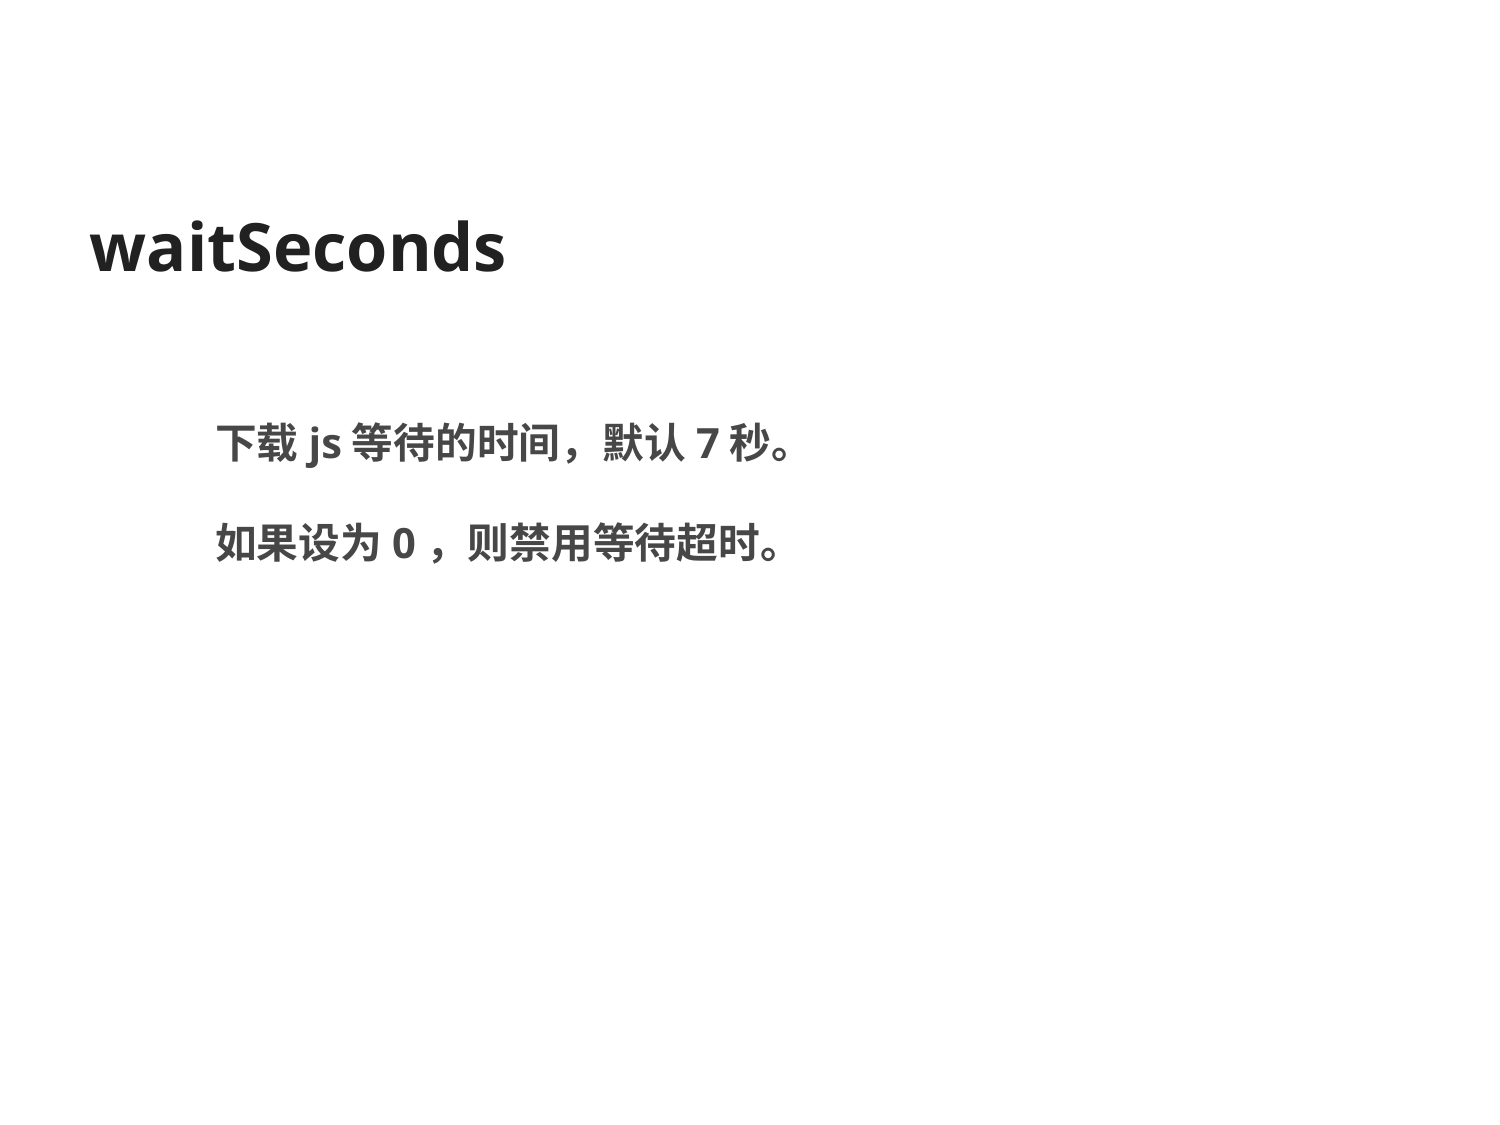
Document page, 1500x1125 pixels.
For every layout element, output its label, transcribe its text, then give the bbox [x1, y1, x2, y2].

text_box 下载js等待的时间，默认7秒。 如果设为0，则禁用等待超时。 [125, 408, 1476, 574]
text_box waitSeconds [74, 196, 1425, 281]
